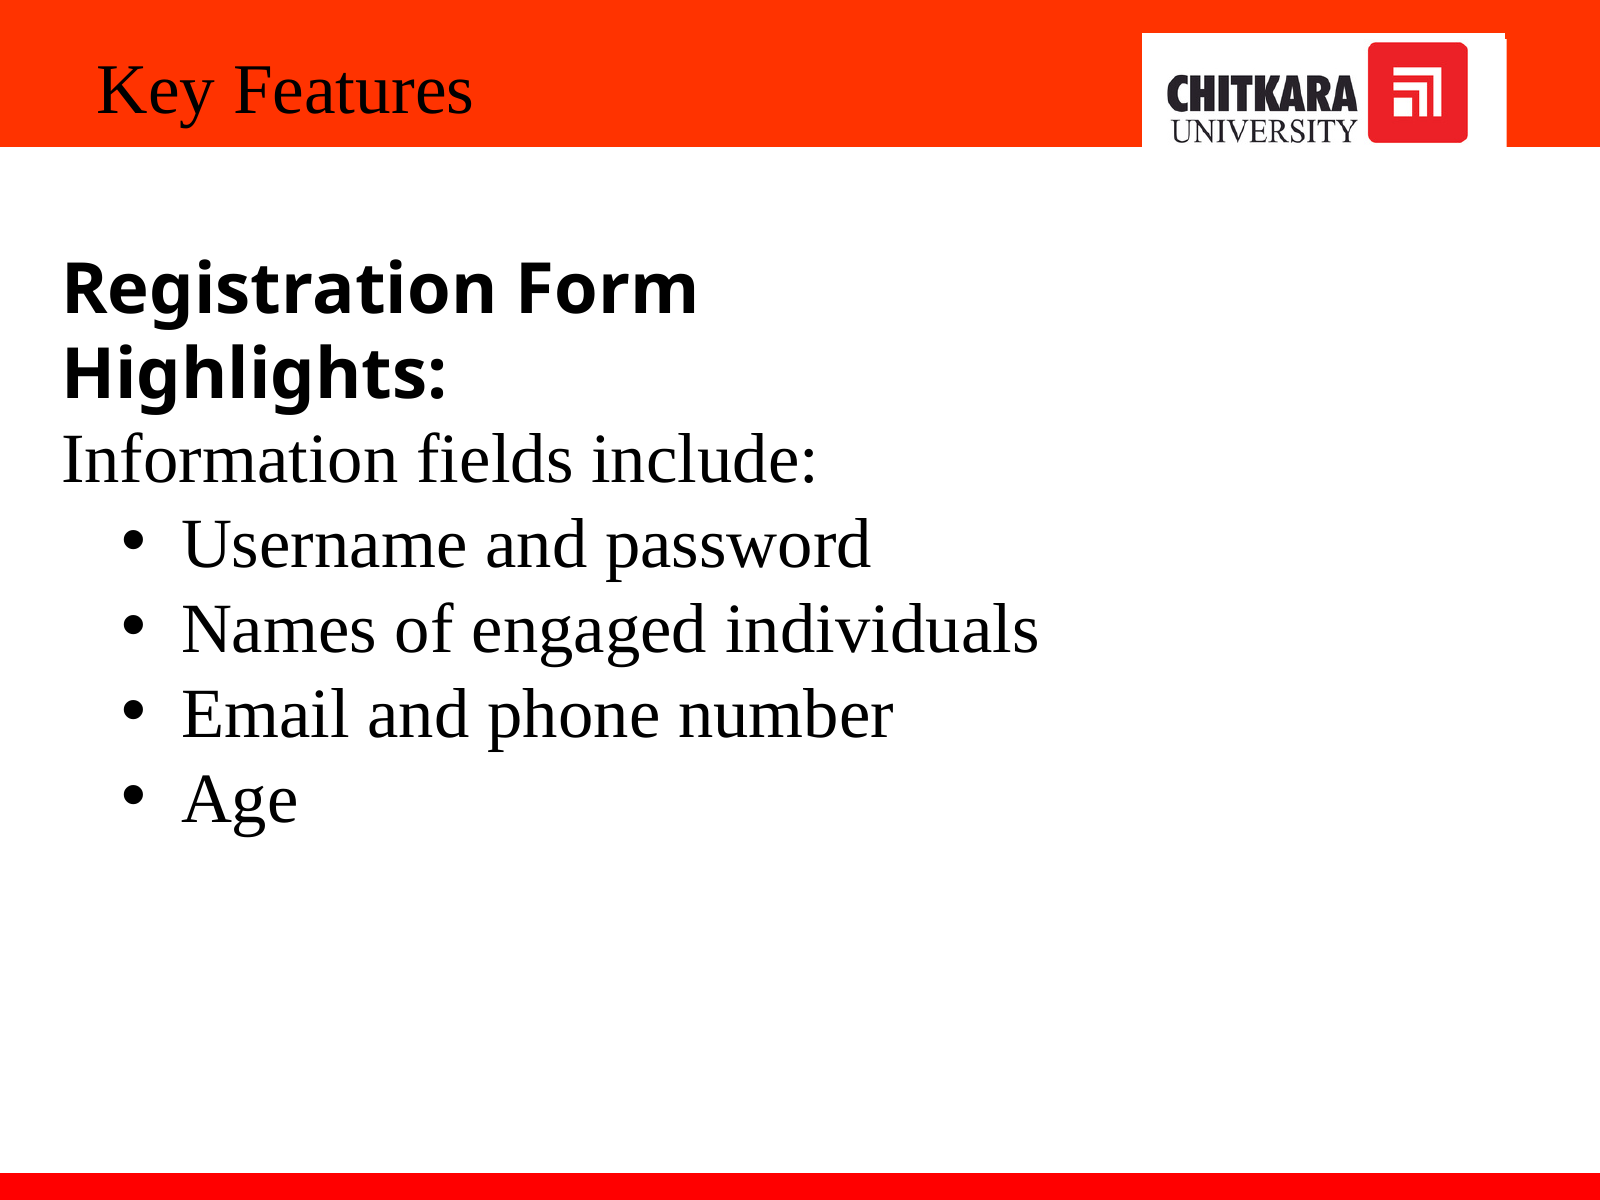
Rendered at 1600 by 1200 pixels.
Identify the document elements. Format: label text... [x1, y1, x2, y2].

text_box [0, 1173, 1600, 1200]
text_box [1141, 32, 1506, 154]
text_box Registration Form Highlights: Information fields include: Username and password Names of engaged individuals Email and phone number Age [60, 242, 1083, 1108]
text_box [1075, 0, 1600, 147]
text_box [0, 0, 1073, 147]
